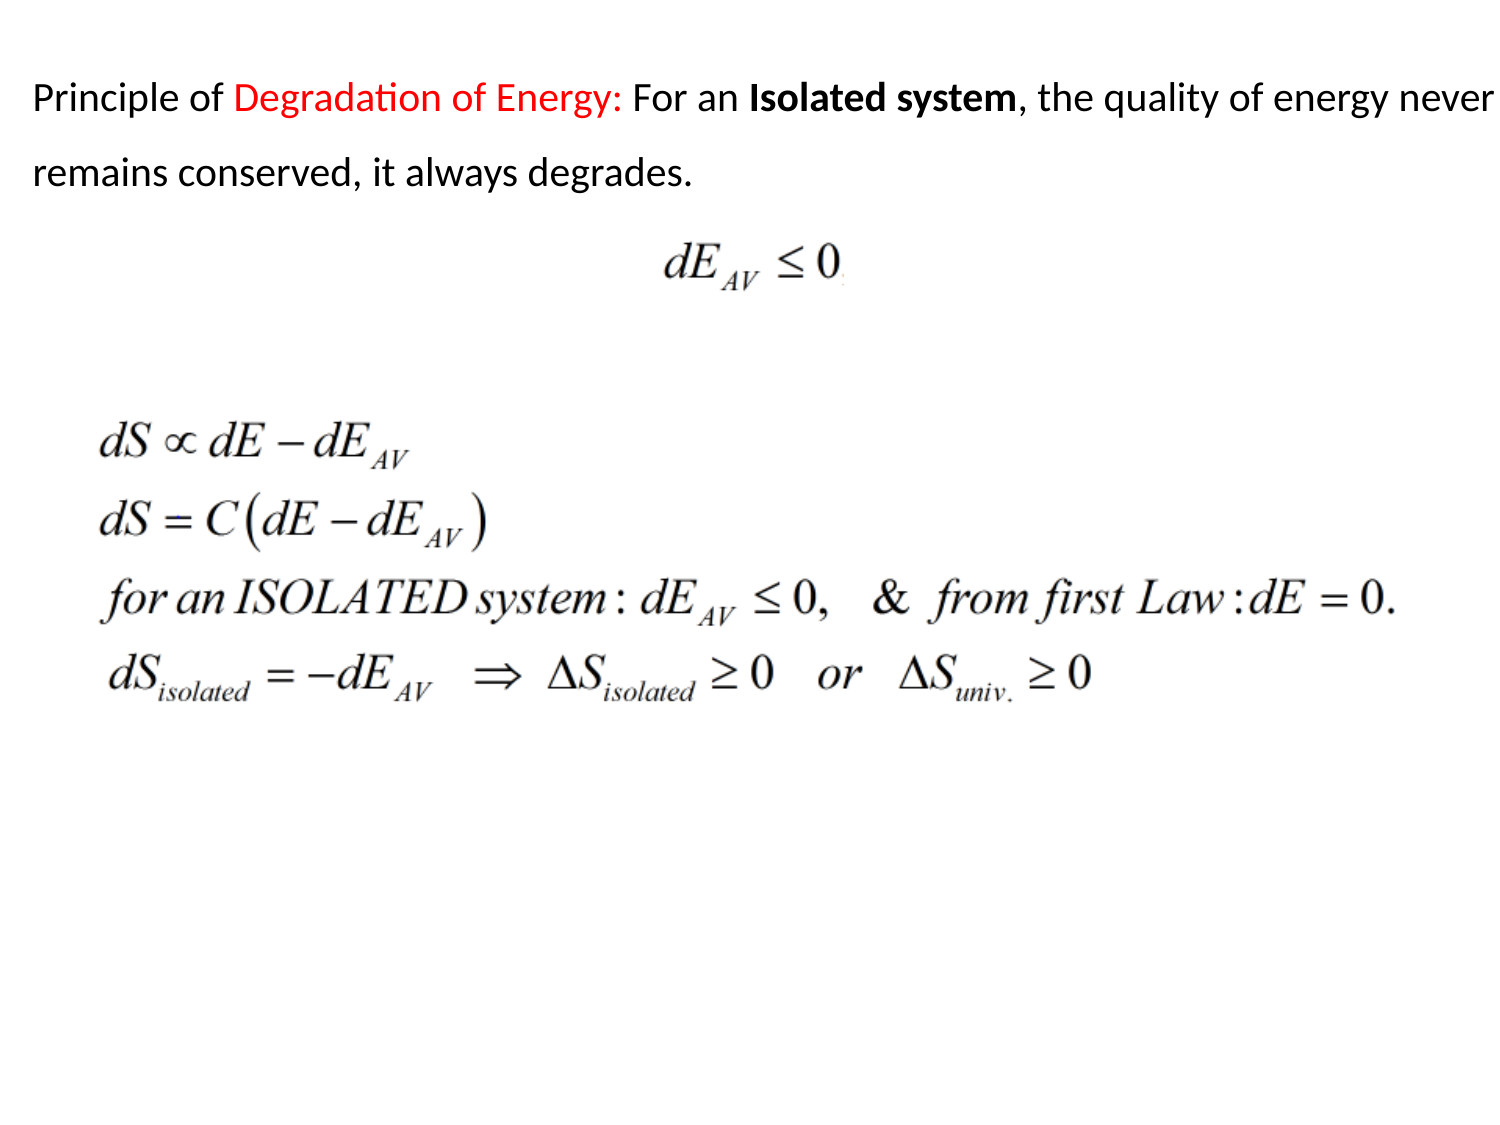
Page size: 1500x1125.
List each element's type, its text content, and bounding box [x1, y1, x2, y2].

picture [93, 408, 1407, 717]
picture [656, 224, 844, 301]
text_box Principle of Degradation of Energy: For an Isolated system, the quality of energy never remains conserved, it always degrades. [17, 37, 1500, 203]
